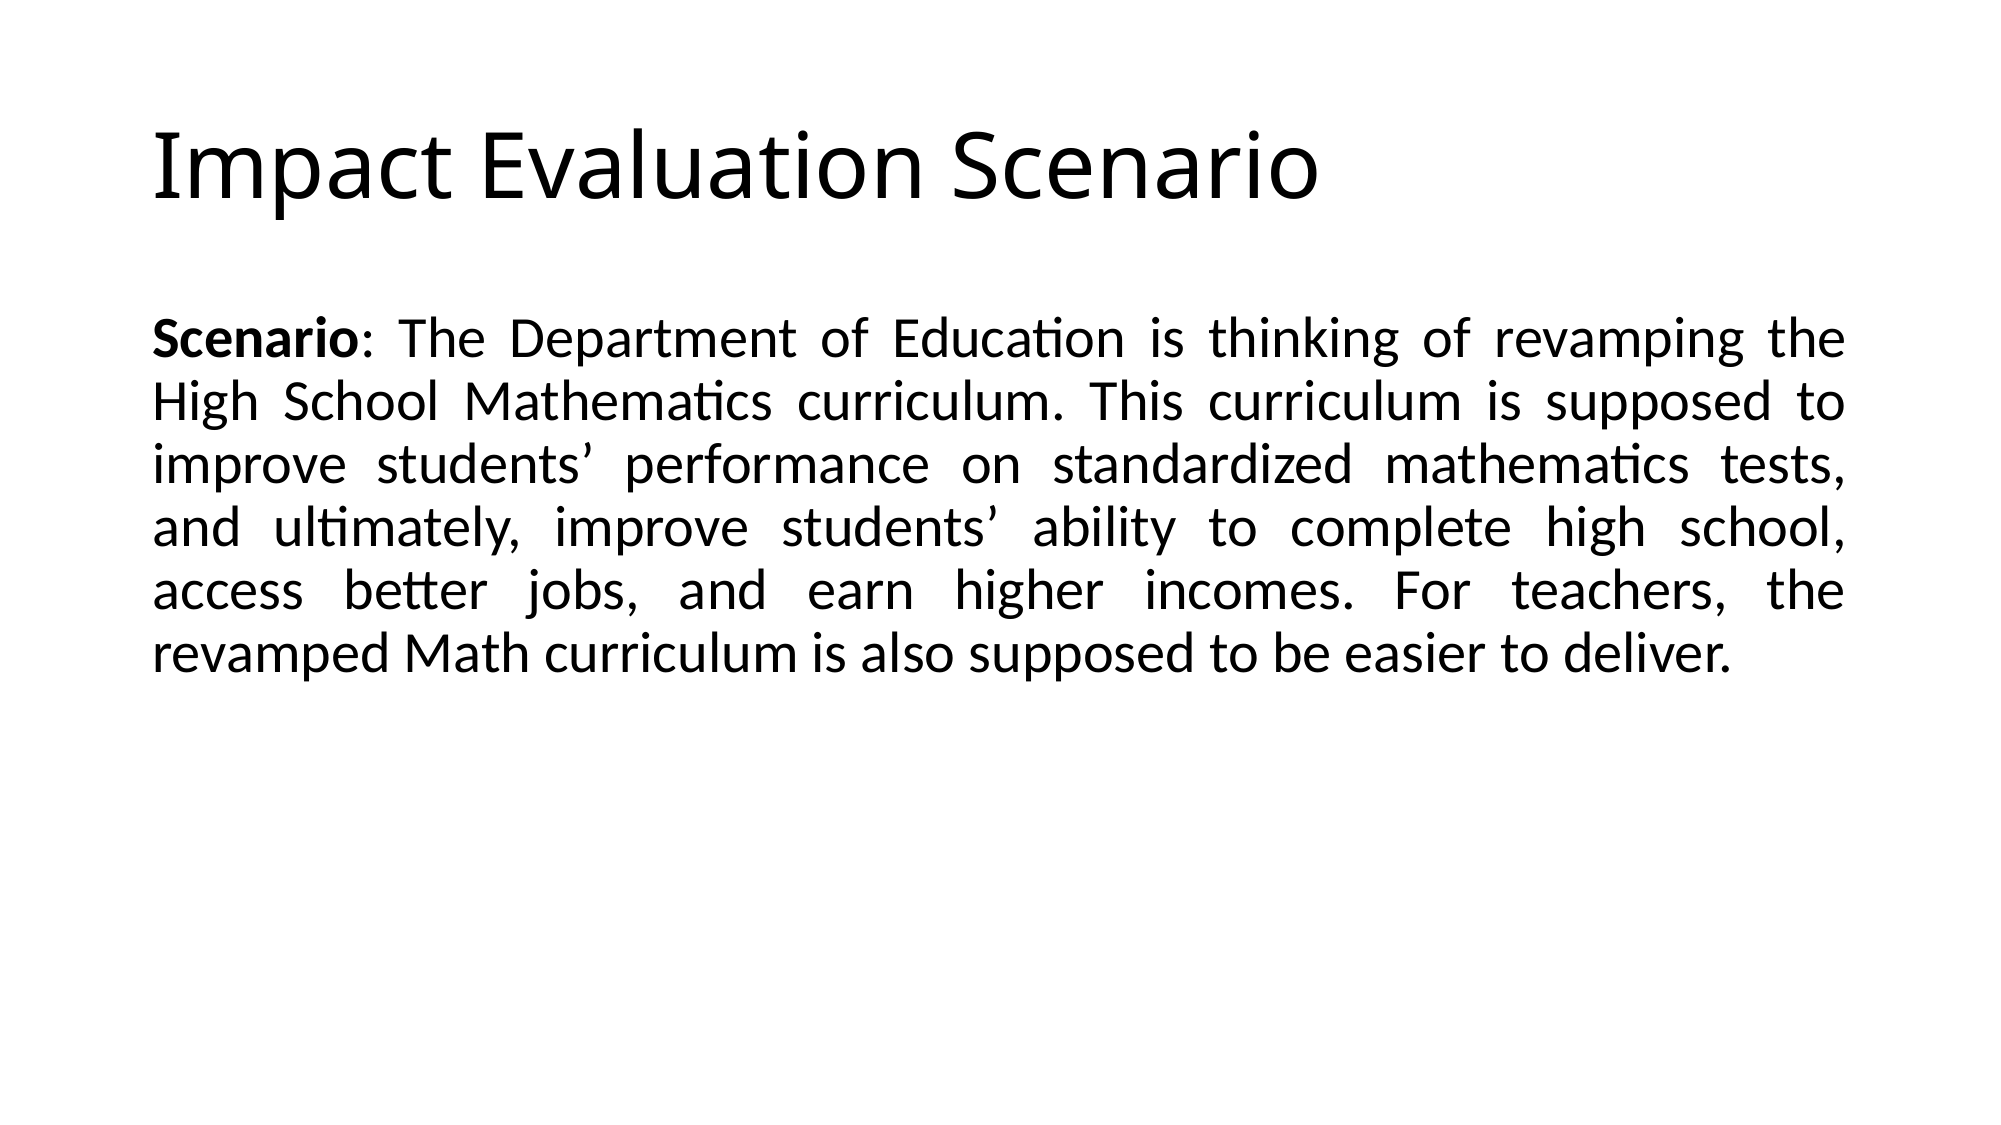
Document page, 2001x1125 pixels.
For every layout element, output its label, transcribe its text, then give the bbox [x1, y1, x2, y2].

list Scenario: The Department of Education is thinking of revamping the High School Mathematics curriculum. This curriculum is supposed to improve students’ performance on standardized mathematics tests, and ultimately, improve students’ ability to complete high school, access better jobs, and earn higher incomes. For teachers, the revamped Math curriculum is also supposed to be easier to deliver. [137, 299, 1863, 1014]
title Impact Evaluation Scenario [137, 59, 1863, 278]
